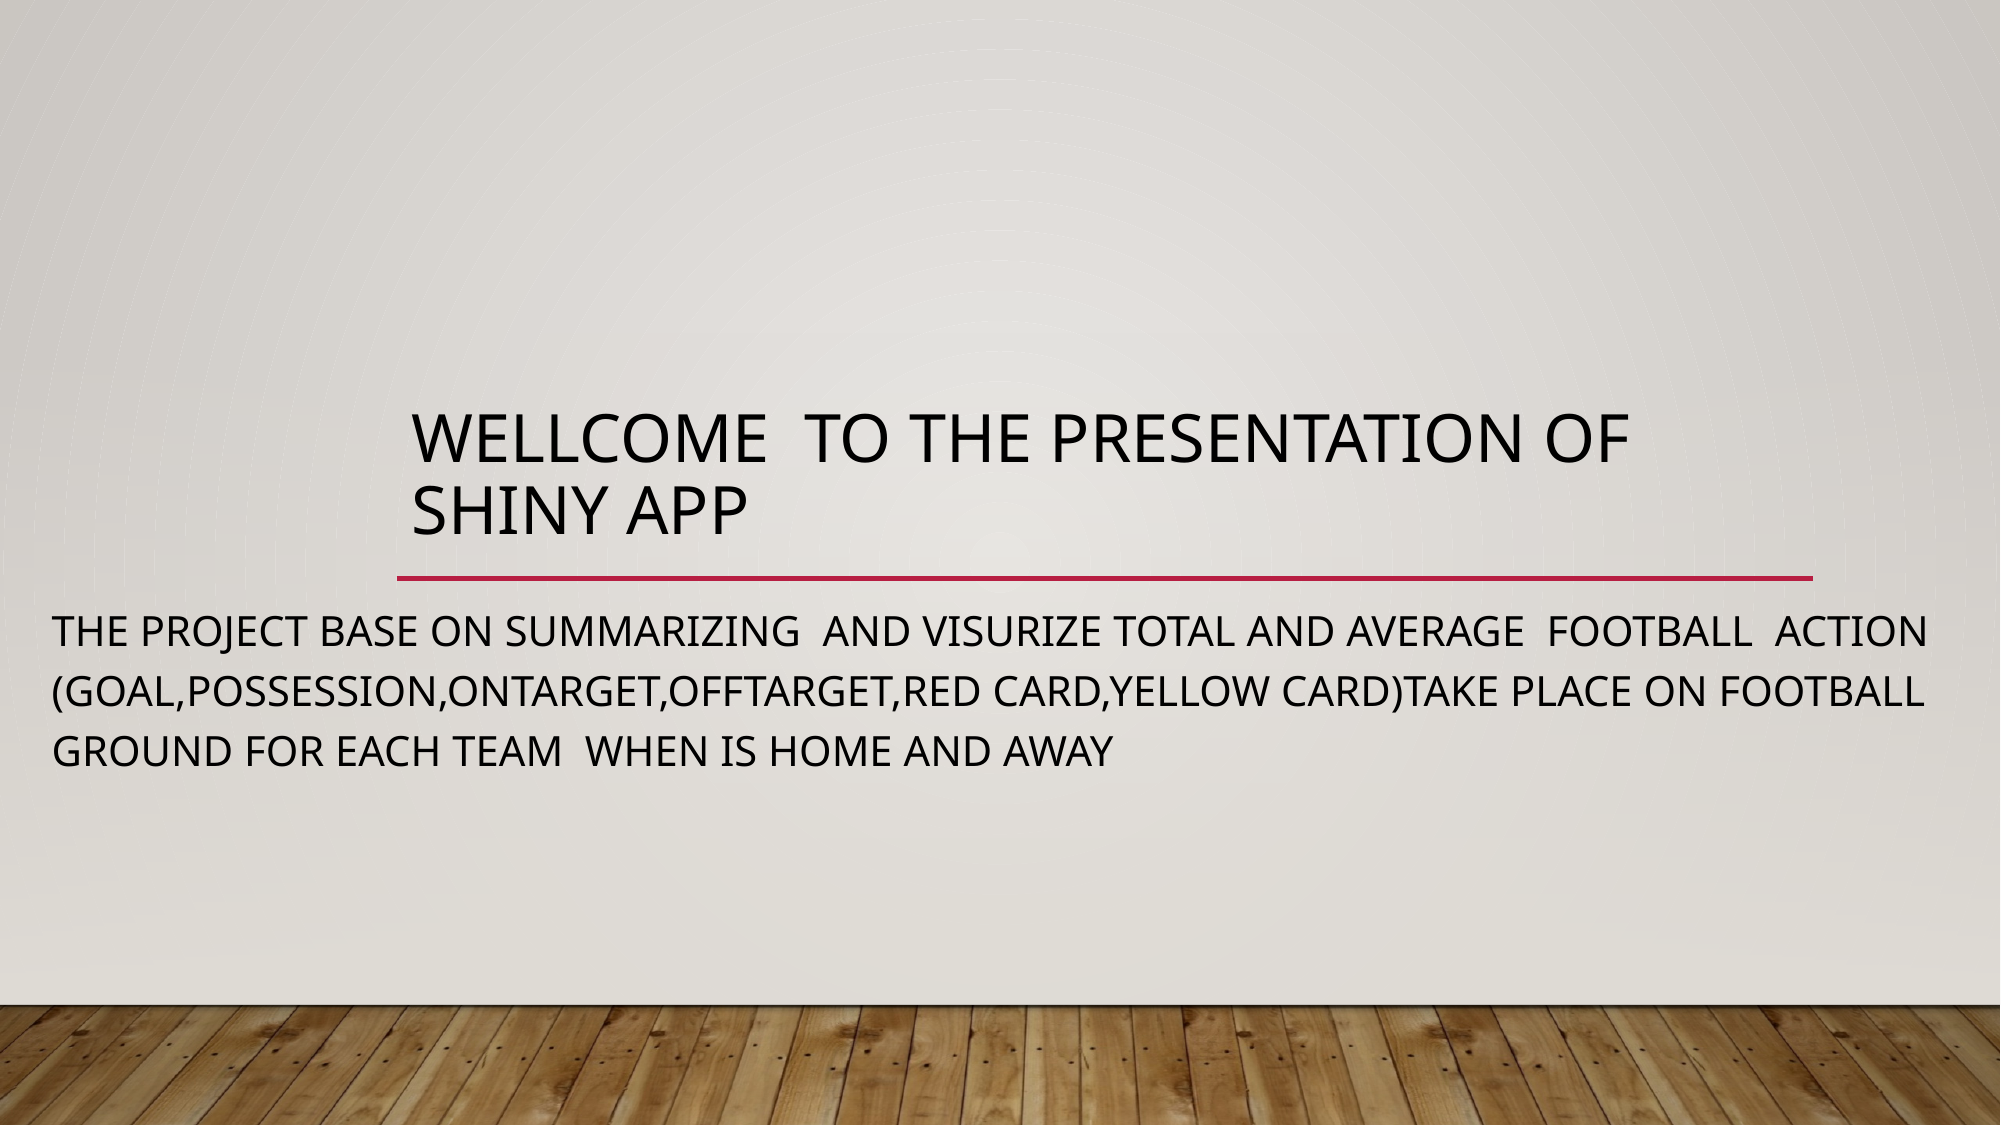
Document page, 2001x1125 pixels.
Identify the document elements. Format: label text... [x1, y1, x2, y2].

subtitle The project base on summarizing and visurize total and average football action (goal,possession,ontarget,offtarget,red card,yellow card)take place on Football ground for each team when is home and away [36, 579, 1972, 860]
title Wellcome to the presentation of shiny app [396, 131, 1814, 549]
picture [0, 1005, 2000, 1125]
